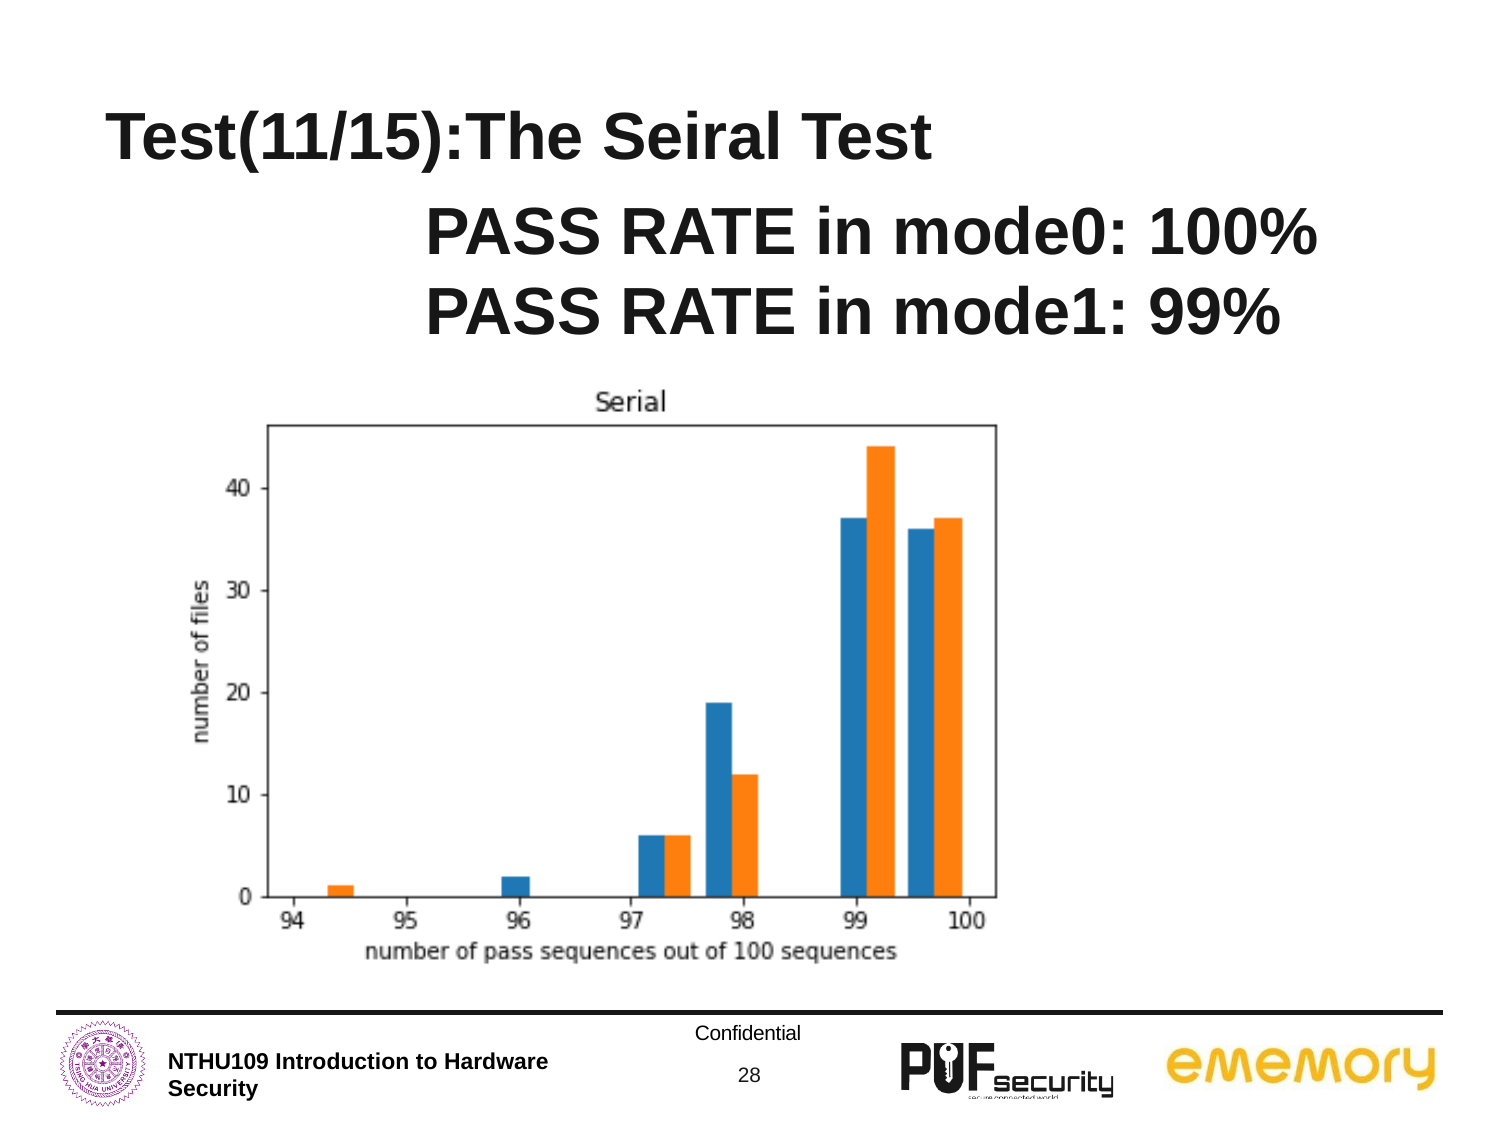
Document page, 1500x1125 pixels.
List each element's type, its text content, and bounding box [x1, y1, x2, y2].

picture [1164, 1045, 1439, 1102]
text_box PASS RATE in mode0: 100% PASS RATE in mode1: 99% [425, 187, 1411, 348]
text_box Test(11/15):The Seiral Test [105, 92, 1463, 173]
picture [59, 1020, 146, 1107]
picture [149, 348, 1090, 976]
footer NTHU109 Introduction to Hardware Security [165, 1046, 645, 1125]
picture [901, 1043, 1114, 1099]
slide_number Confidential 28 [691, 1019, 805, 1125]
